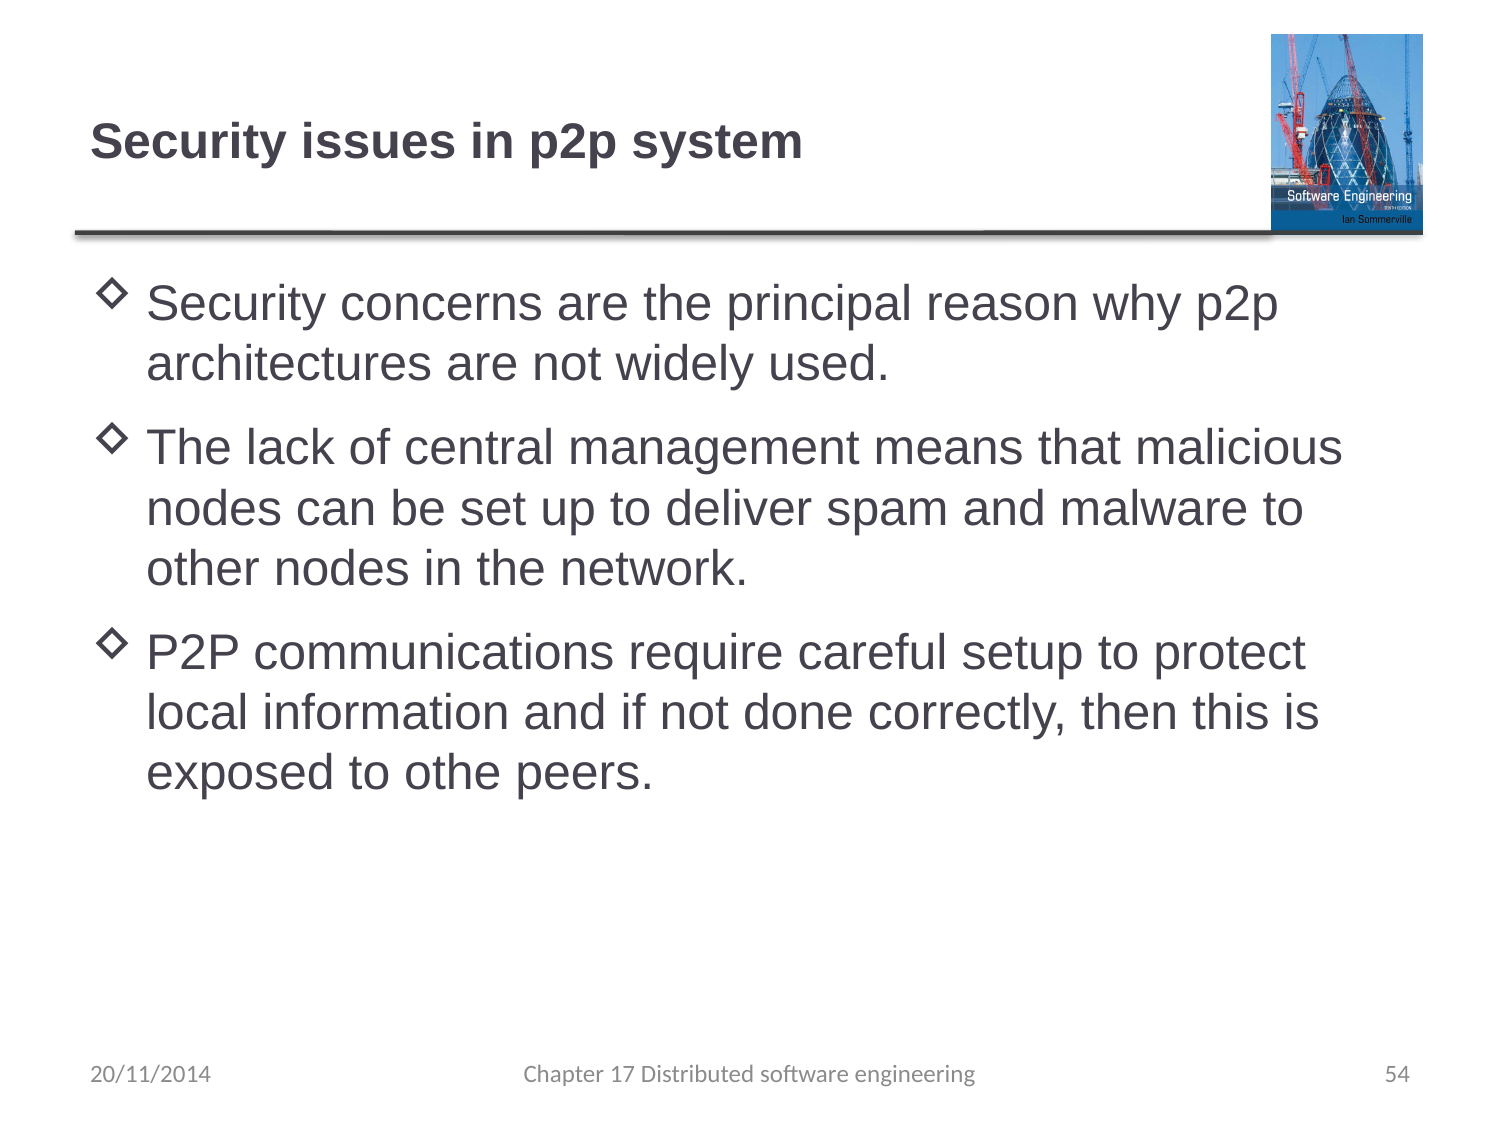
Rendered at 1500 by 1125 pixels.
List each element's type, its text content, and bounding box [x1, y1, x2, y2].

picture [1271, 34, 1423, 230]
list Security concerns are the principal reason why p2p architectures are not widely used. The lack of central management means that malicious nodes can be set up to deliver spam and malware to other nodes in the network. P2P communications require careful setup to protect local information and if not done correctly, then this is exposed to othe peers. [75, 262, 1425, 1005]
title Security issues in p2p system [74, 44, 1272, 233]
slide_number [75, 1042, 425, 1103]
slide_number 54 [1074, 1042, 1425, 1103]
footer Chapter 17 Distributed software engineering [425, 1042, 1074, 1103]
